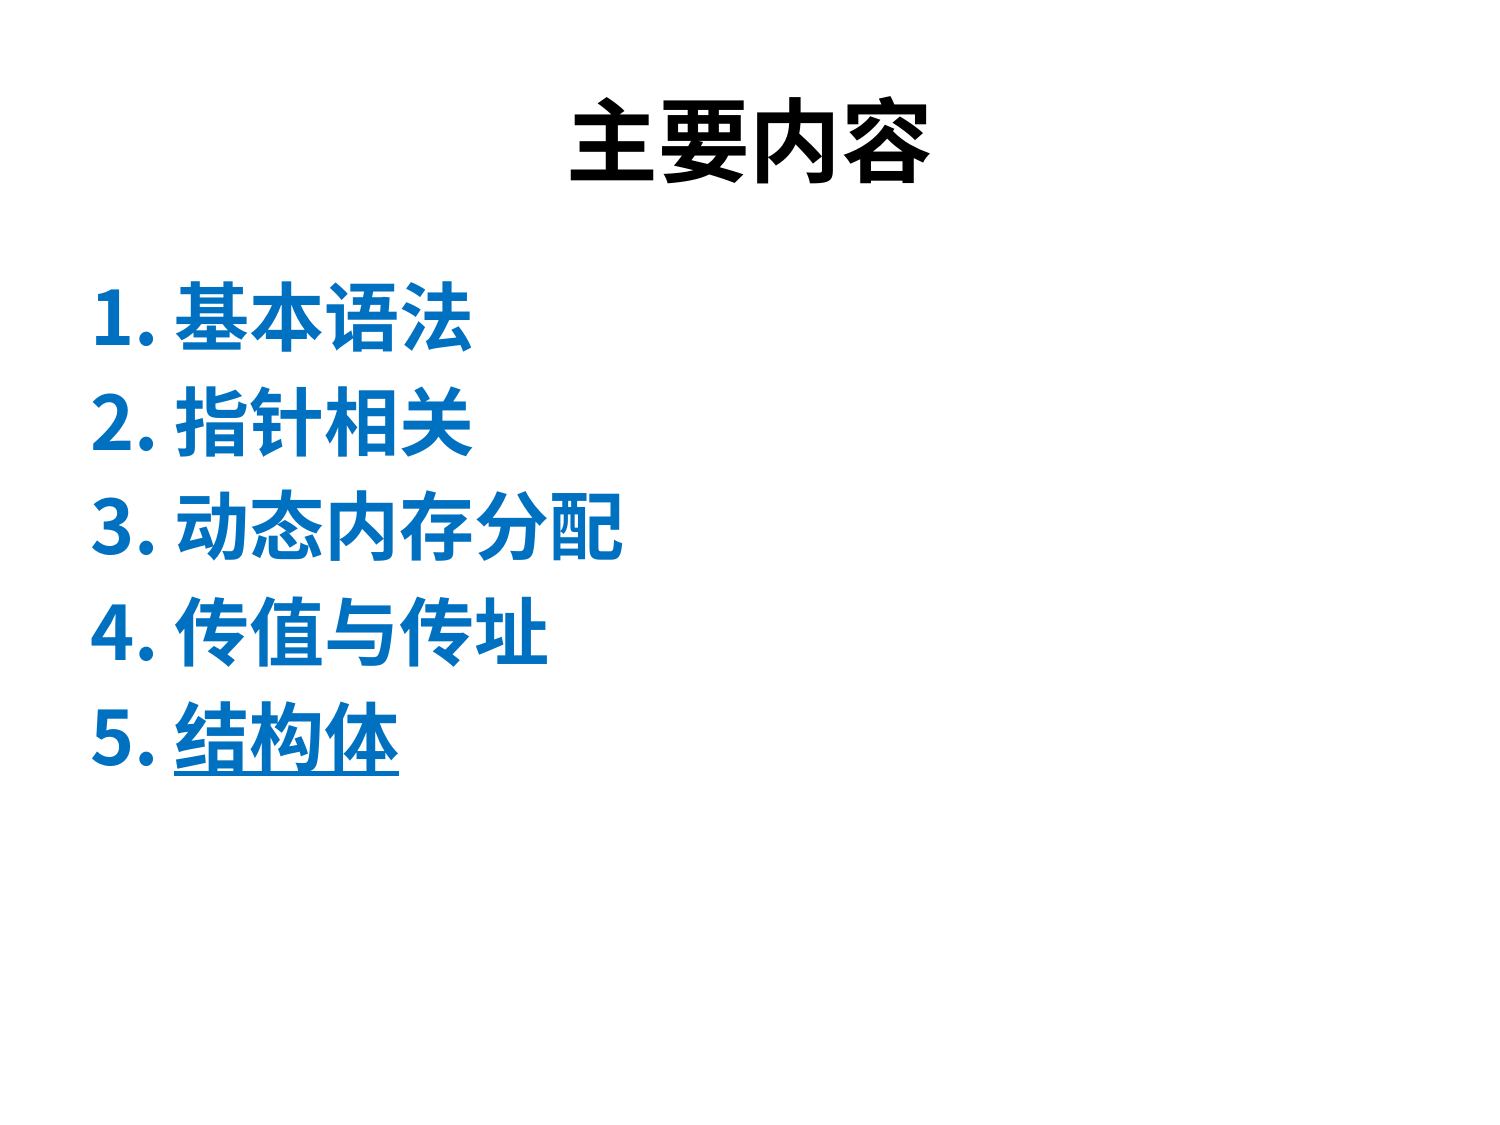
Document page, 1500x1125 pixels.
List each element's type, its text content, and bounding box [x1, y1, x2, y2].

title 主要内容 [75, 45, 1425, 233]
list 基本语法 指针相关 动态内存分配 传值与传址 结构体 [75, 262, 1425, 1005]
